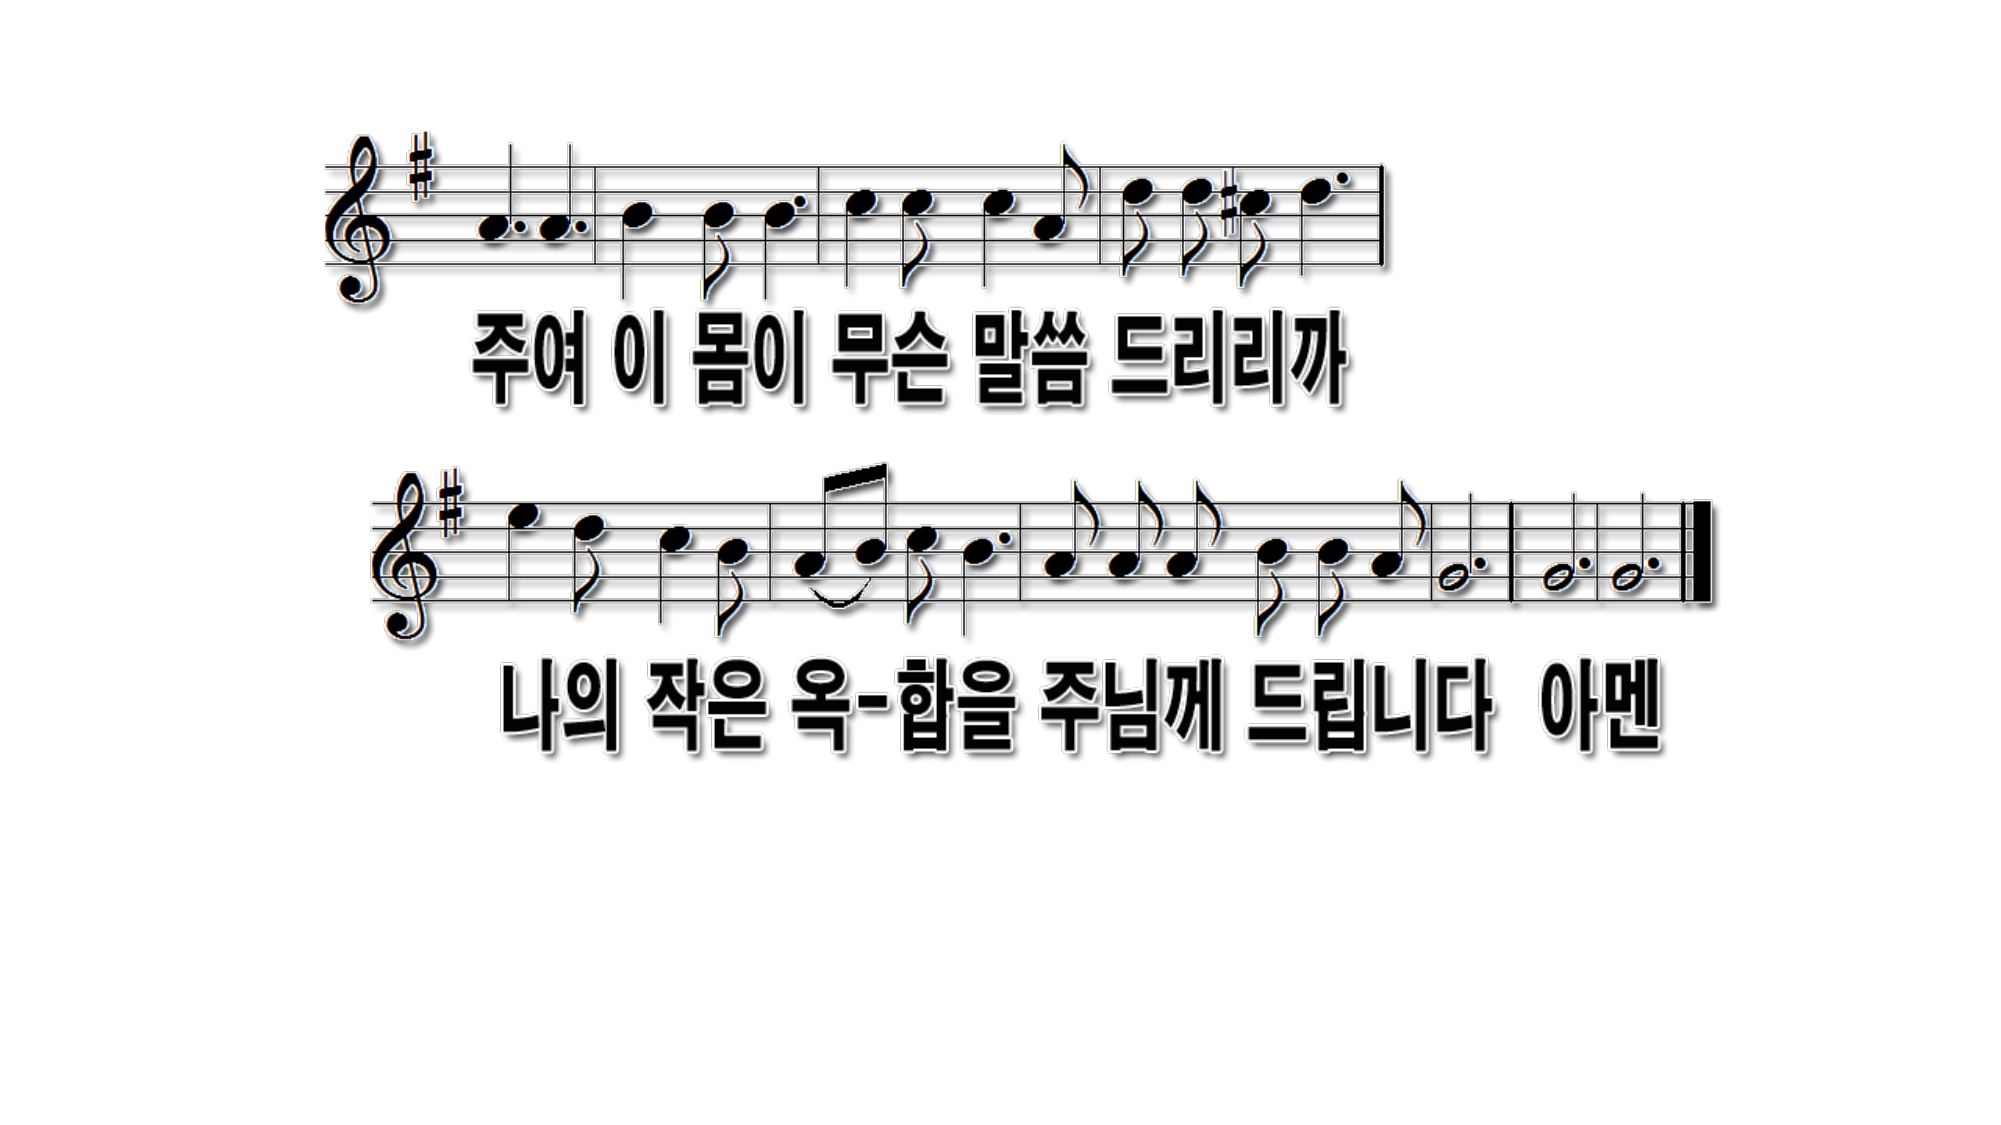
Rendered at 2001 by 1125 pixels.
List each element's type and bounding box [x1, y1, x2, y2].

picture [249, 0, 1750, 835]
